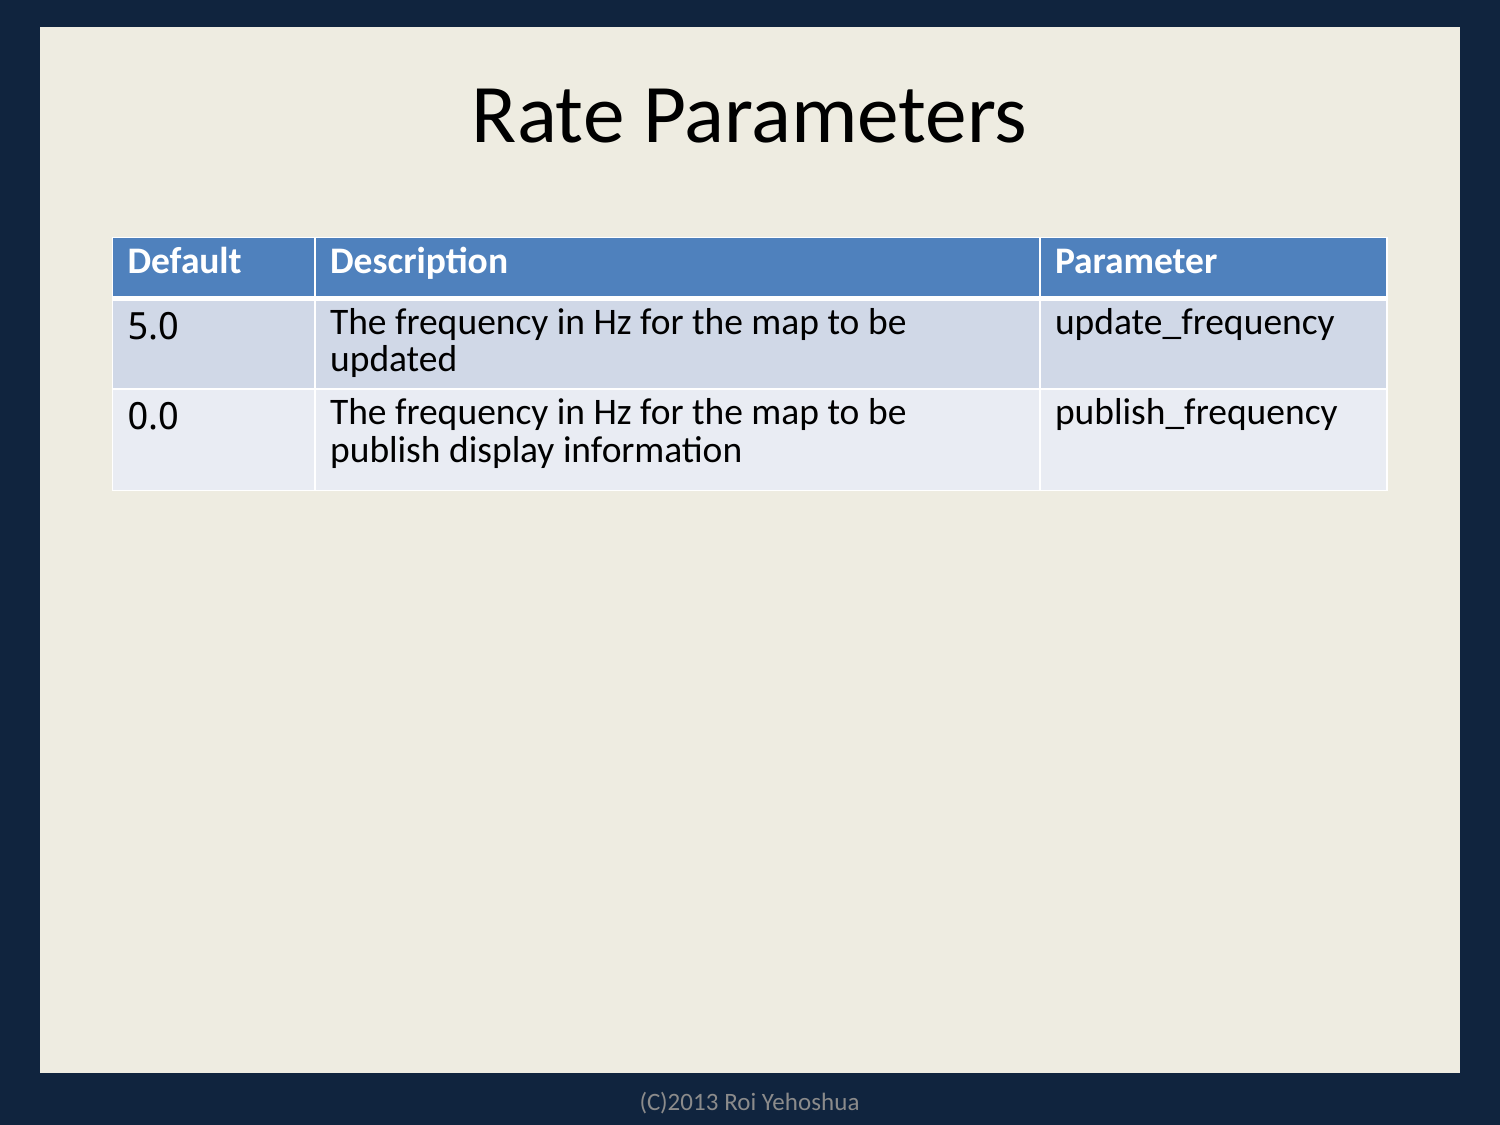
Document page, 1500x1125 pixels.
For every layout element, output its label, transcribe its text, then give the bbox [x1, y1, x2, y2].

table_header Description [316, 238, 1039, 296]
table_header Default [113, 238, 314, 296]
table_cell 0.0 [113, 390, 314, 490]
table_cell update_frequency [1041, 301, 1386, 388]
table_cell The frequency in Hz for the map to be updated [316, 301, 1039, 388]
footer (C)2013 Roi Yehoshua [512, 1074, 988, 1125]
table_cell publish_frequency [1041, 390, 1386, 490]
table_header Parameter [1041, 238, 1386, 296]
table_cell 5.0 [113, 301, 314, 388]
table_cell The frequency in Hz for the map to be publish display information [316, 390, 1039, 490]
title Rate Parameters [37, 31, 1463, 188]
